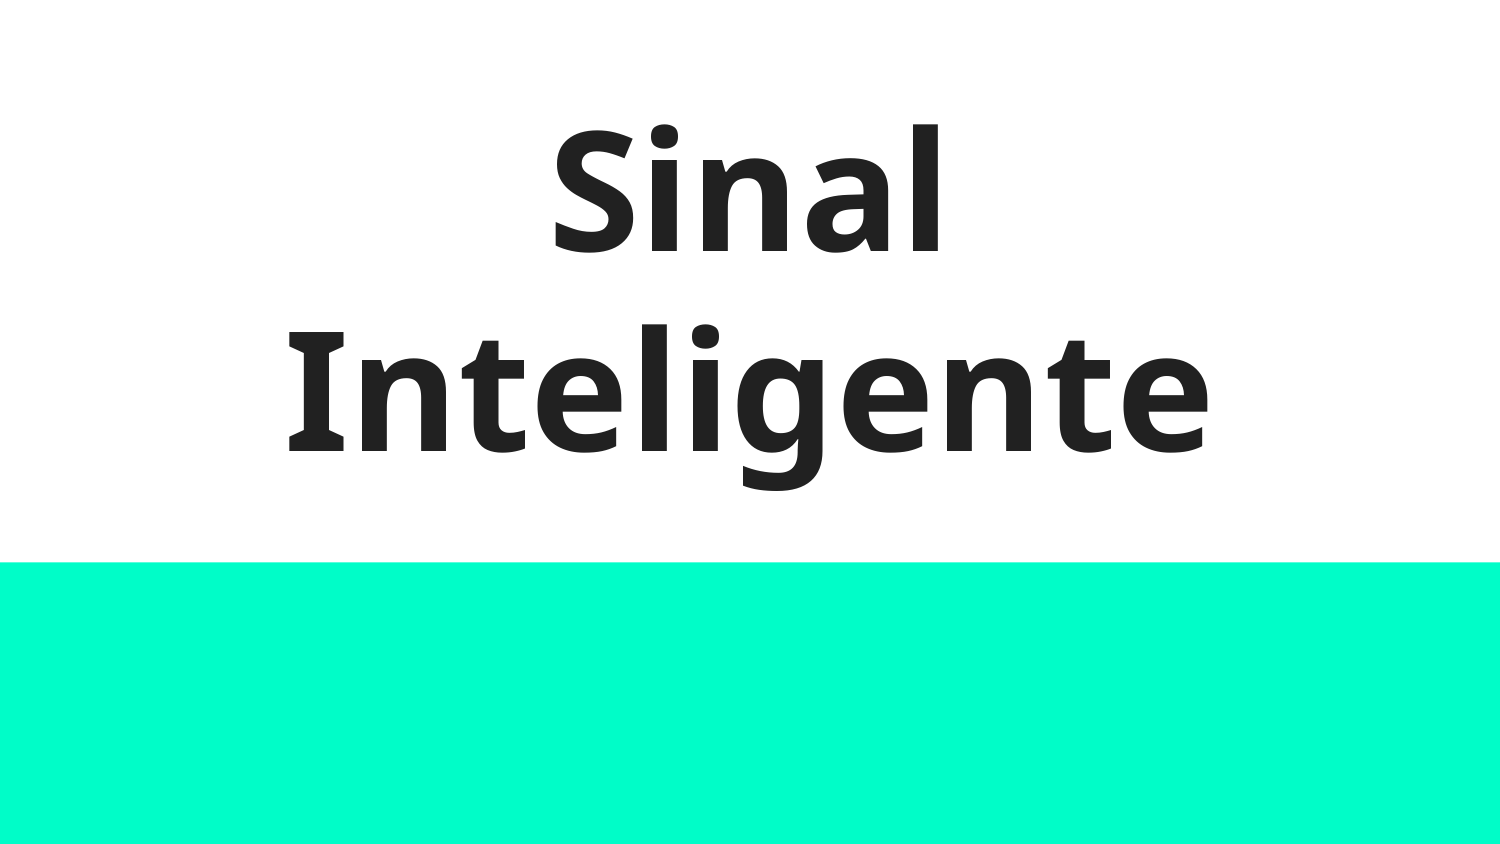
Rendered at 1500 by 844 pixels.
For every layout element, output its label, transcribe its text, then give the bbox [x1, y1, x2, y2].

title Sinal Inteligente [51, 64, 1449, 506]
